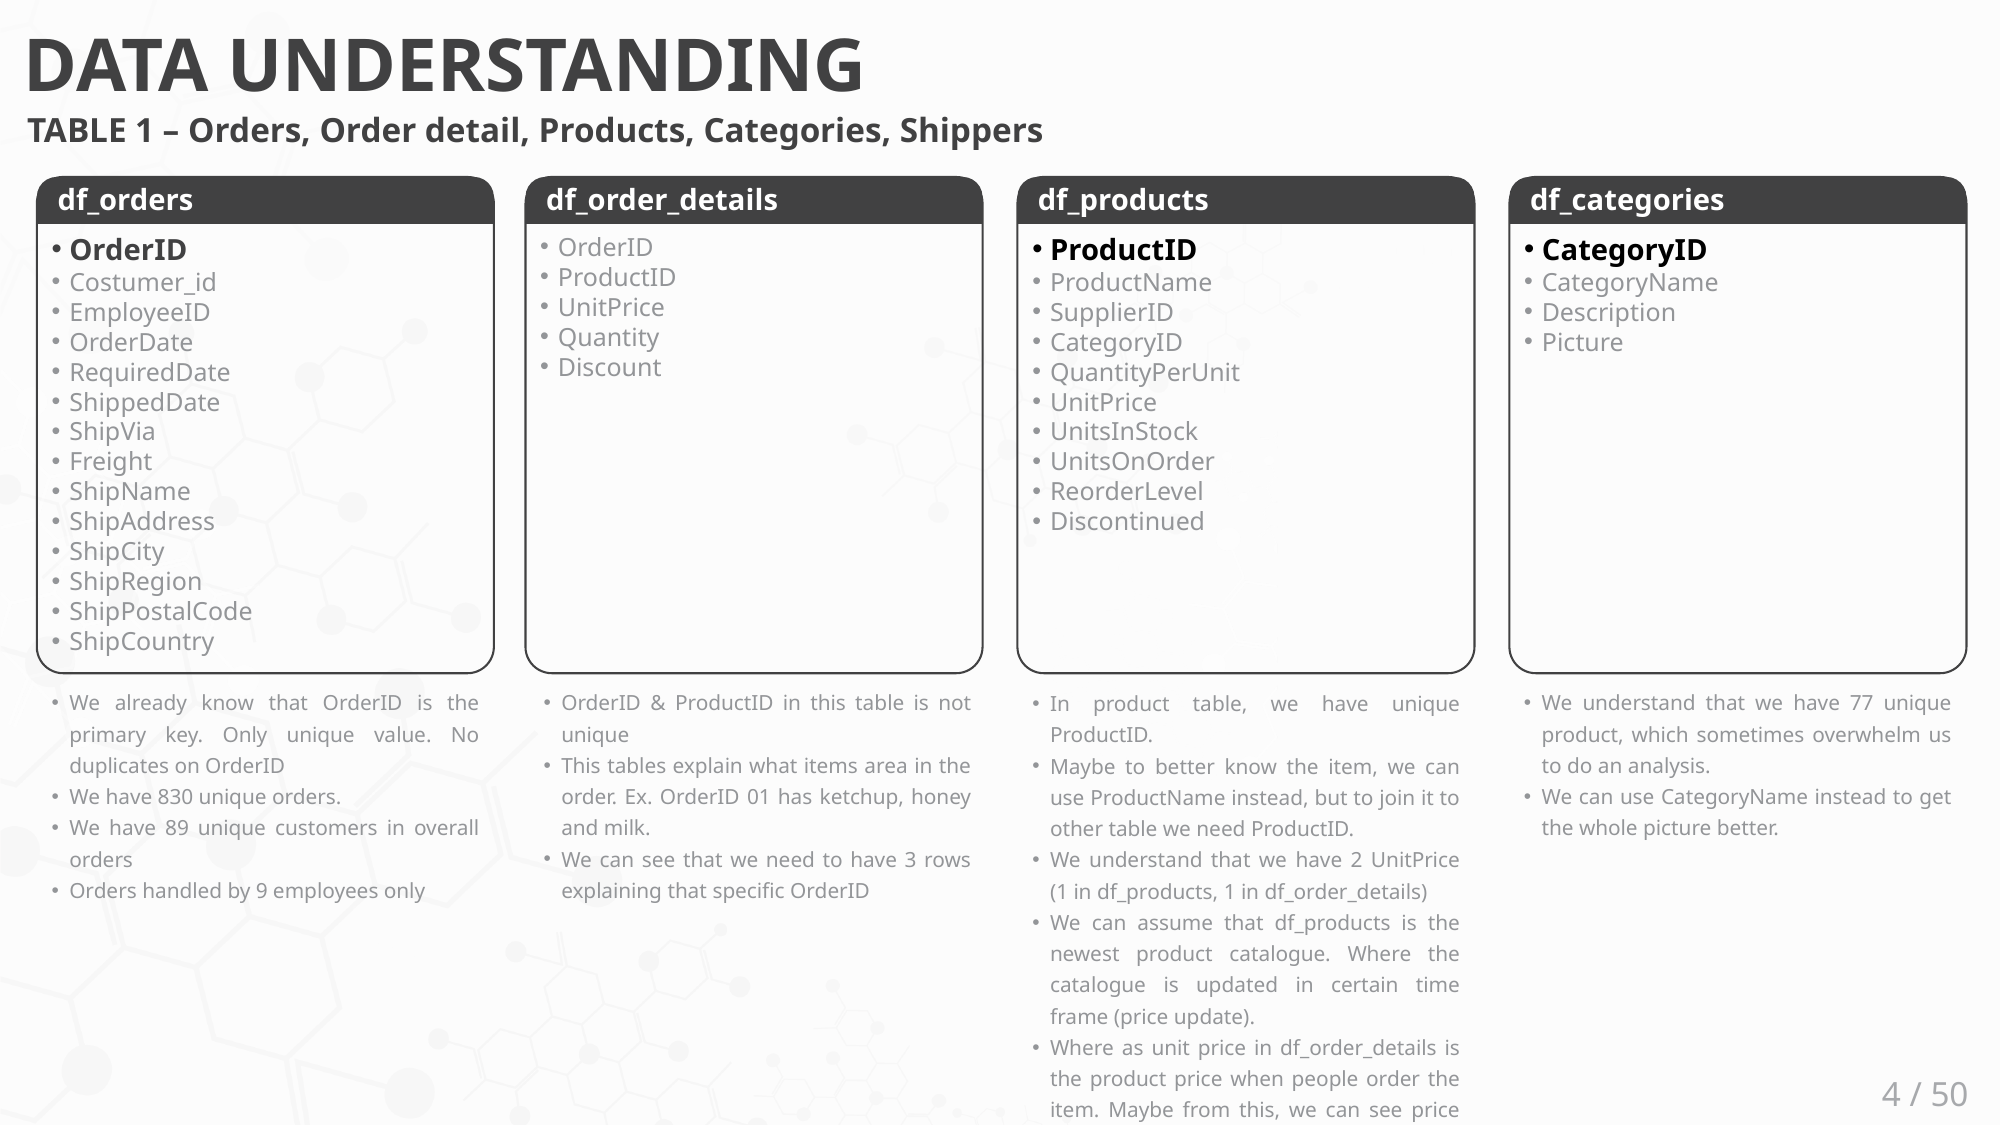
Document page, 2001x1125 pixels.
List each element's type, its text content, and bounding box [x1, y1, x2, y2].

text_box OrderID ProductID UnitPrice Quantity Discount [525, 223, 983, 389]
text_box We already know that OrderID is the primary key. Only unique value. No duplicates on OrderID We have 830 unique orders. We have 89 unique customers in overall orders Orders handled by 9 employees only [36, 676, 494, 910]
text_box [1508, 175, 1968, 675]
text_box In product table, we have unique ProductID. Maybe to better know the item, we can use ProductName instead, but to join it to other table we need ProductID. We understand that we have 2 UnitPrice (1 in df_products, 1 in df_order_details) We can assume that df_products is the newest product catalogue. Where the catalogue is updated in certain time frame (price update). Where as unit price in df_order_details is the product price when people order the item. Maybe from this, we can see price update from time to time [1017, 677, 1475, 1125]
text_box [35, 175, 495, 675]
text_box TABLE 1 – Orders, Order detail, Products, Categories, Shippers [12, 81, 1919, 157]
text_box [1016, 175, 1476, 675]
text_box CategoryID CategoryName Description Picture [1509, 223, 1967, 364]
text_box We understand that we have 77 unique product, which sometimes overwhelm us to do an analysis. We can use CategoryName instead to get the whole picture better. [1509, 676, 1967, 848]
text_box OrderID & ProductID in this table is not unique This tables explain what items area in the order. Ex. OrderID 01 has ketchup, honey and milk. We can see that we need to have 3 rows explaining that specific OrderID [528, 676, 986, 910]
text_box [524, 175, 984, 675]
text_box DATA UNDERSTANDING [8, 11, 1879, 114]
